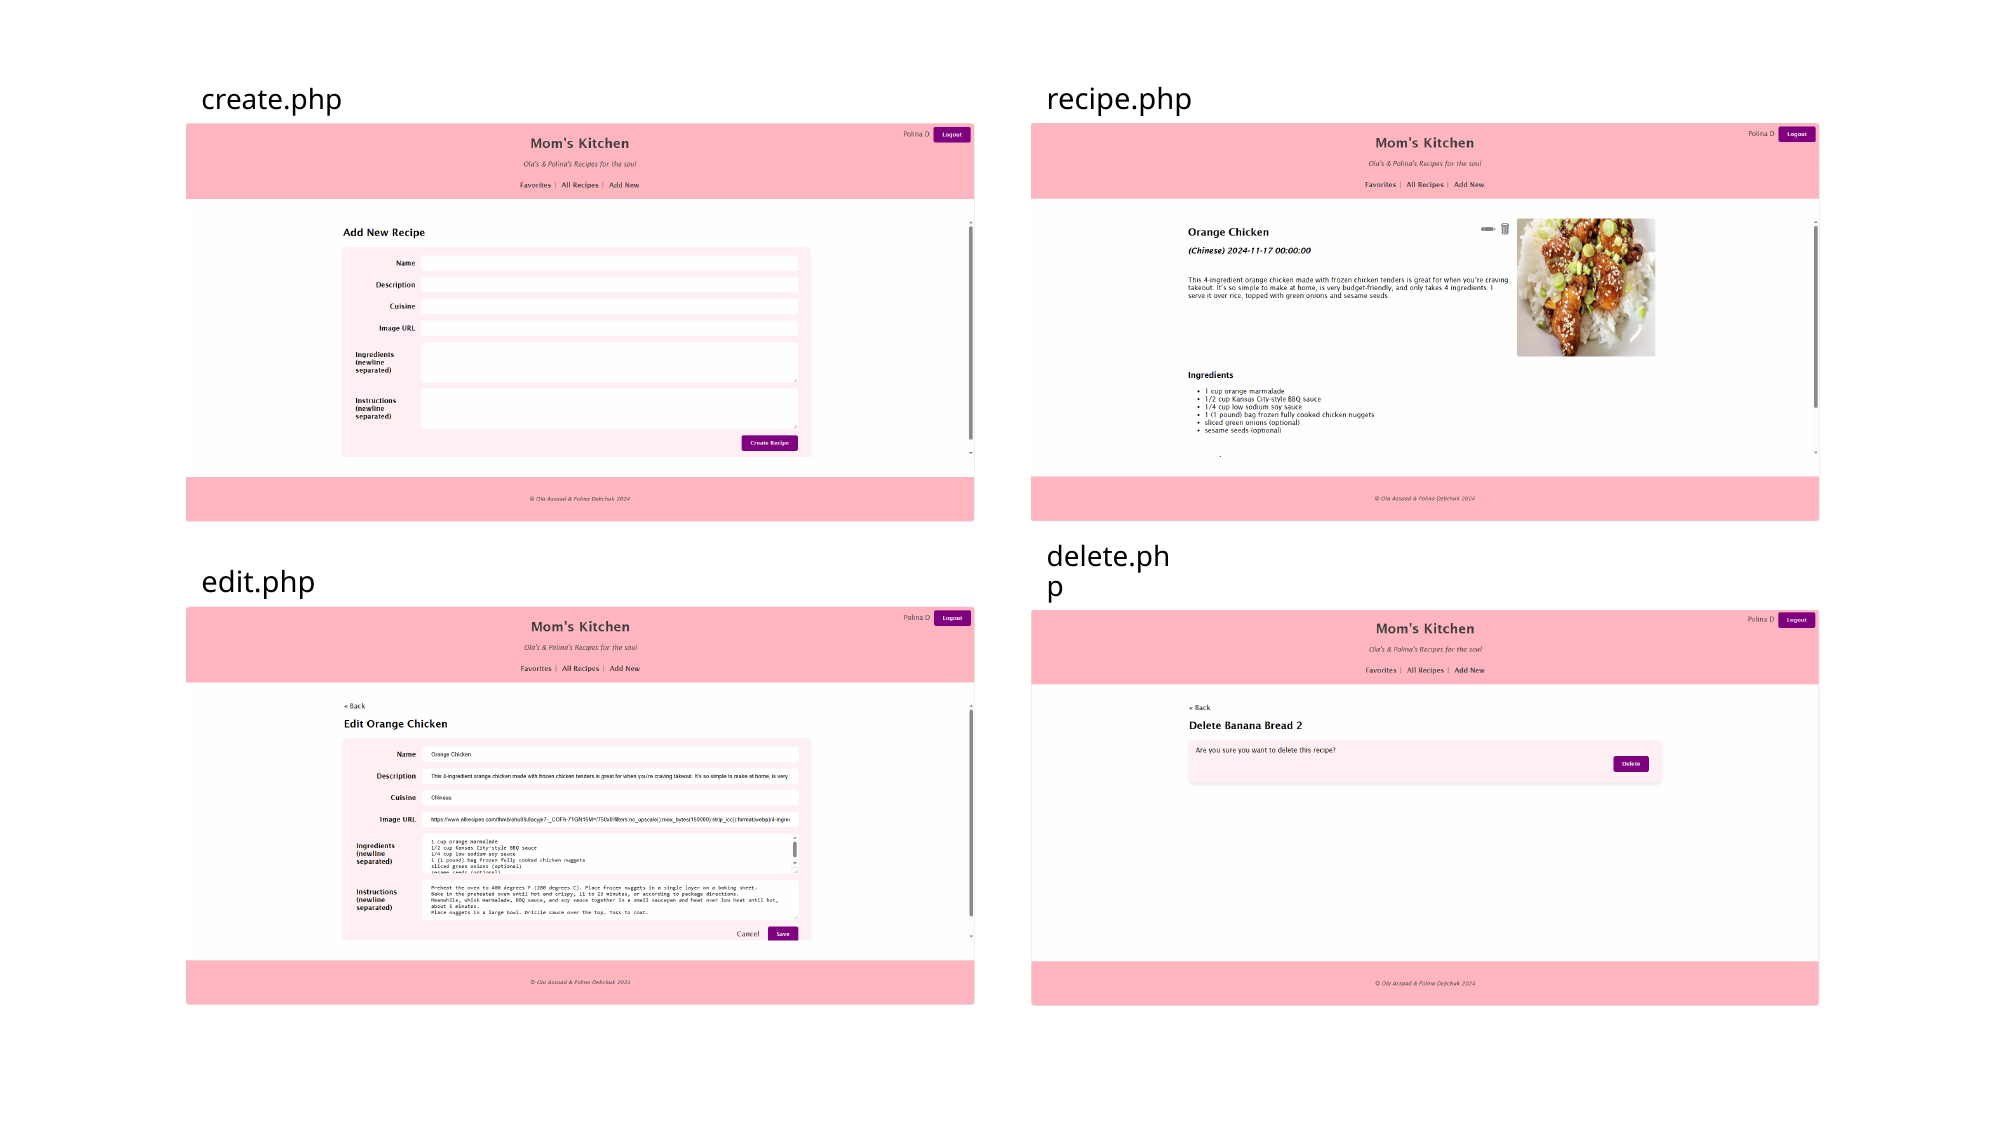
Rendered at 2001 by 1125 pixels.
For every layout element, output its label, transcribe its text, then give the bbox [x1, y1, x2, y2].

text_box recipe.php [1031, 70, 1239, 123]
picture [185, 123, 975, 523]
text_box edit.php [186, 534, 359, 606]
title create.php [186, 70, 362, 123]
picture [185, 606, 975, 1006]
text_box delete.php [1031, 534, 1197, 609]
picture [1031, 609, 1820, 1007]
picture [1031, 123, 1820, 523]
